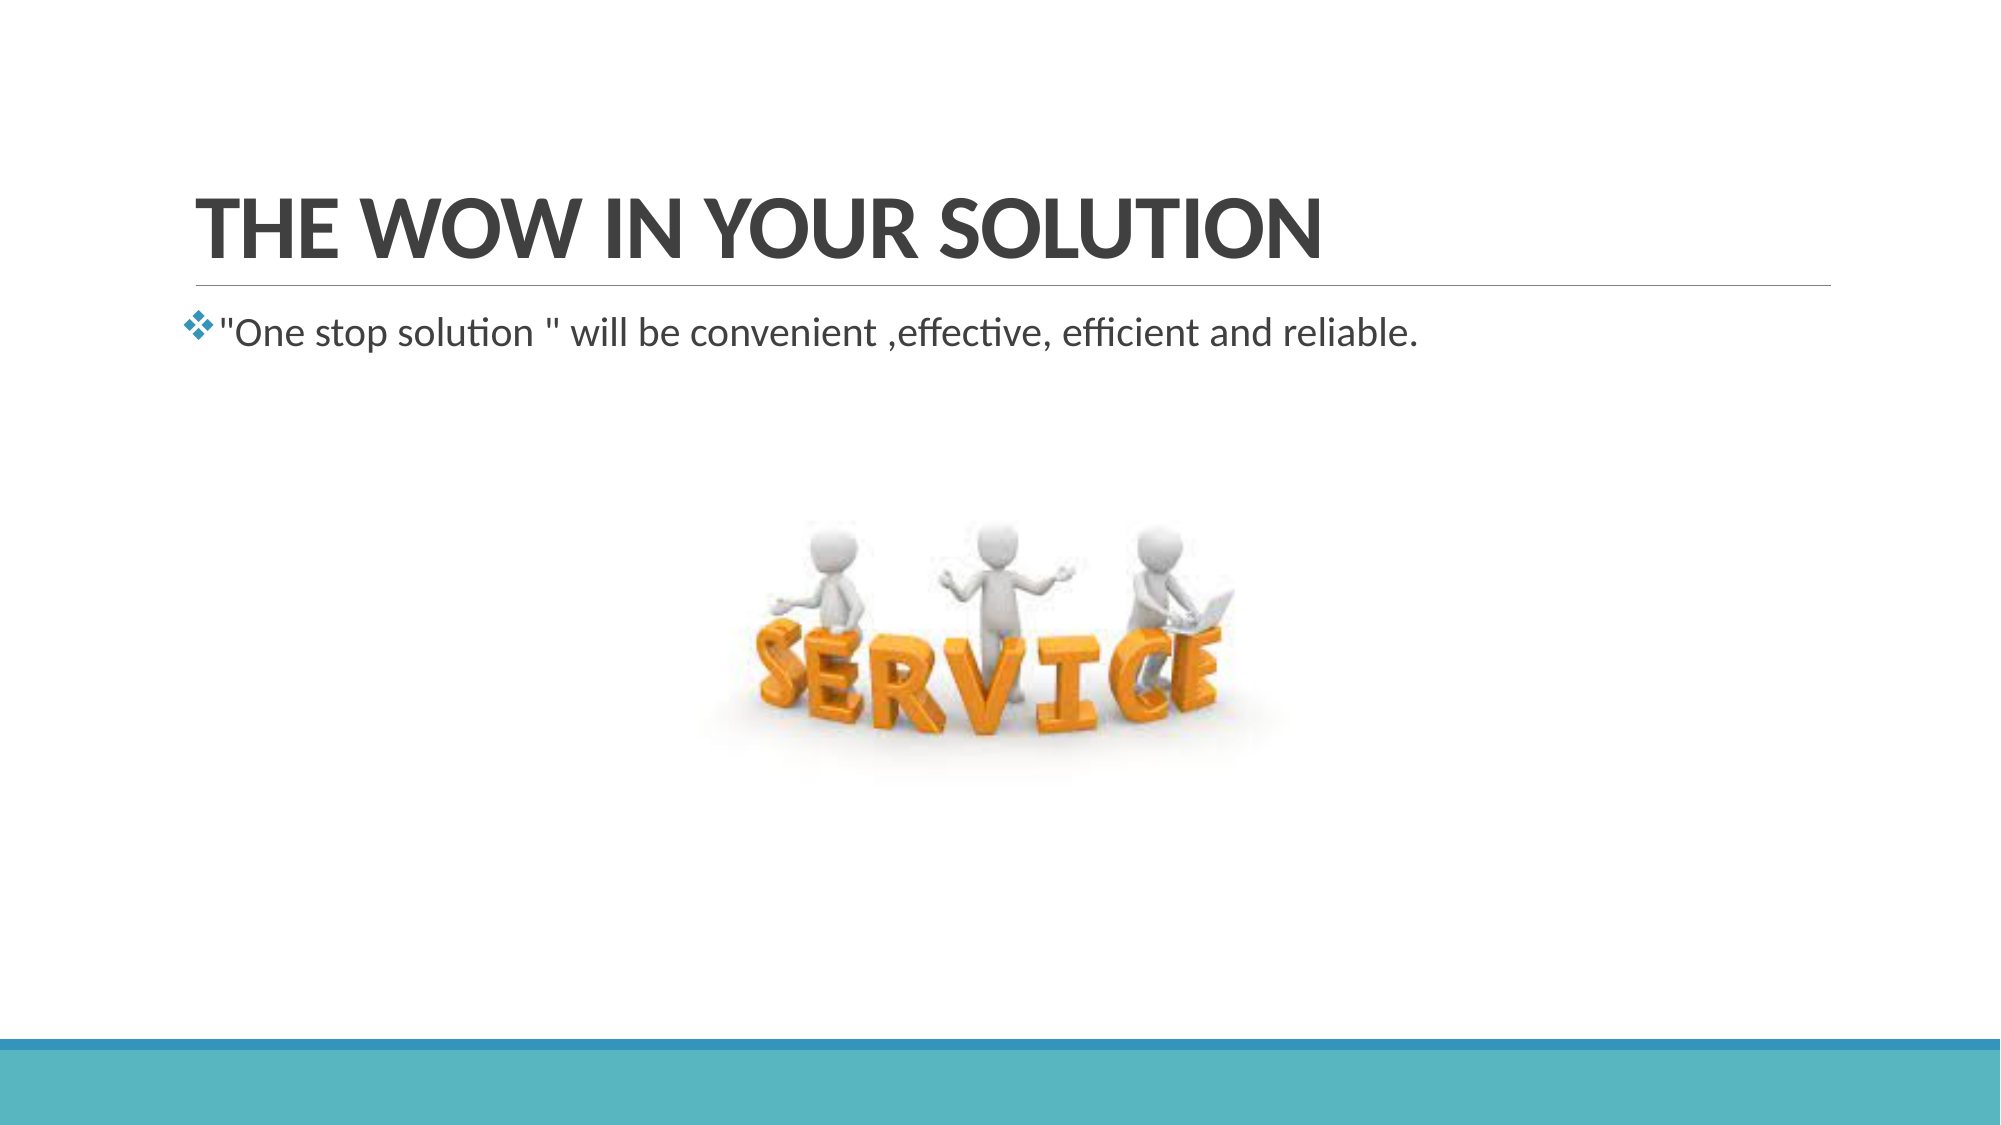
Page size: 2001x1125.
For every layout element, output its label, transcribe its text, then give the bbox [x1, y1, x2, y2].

picture [693, 413, 1294, 843]
list "One stop solution " will be convenient ,effective, efficient and reliable. [180, 302, 1830, 963]
title THE WOW IN YOUR SOLUTION [180, 47, 1830, 285]
